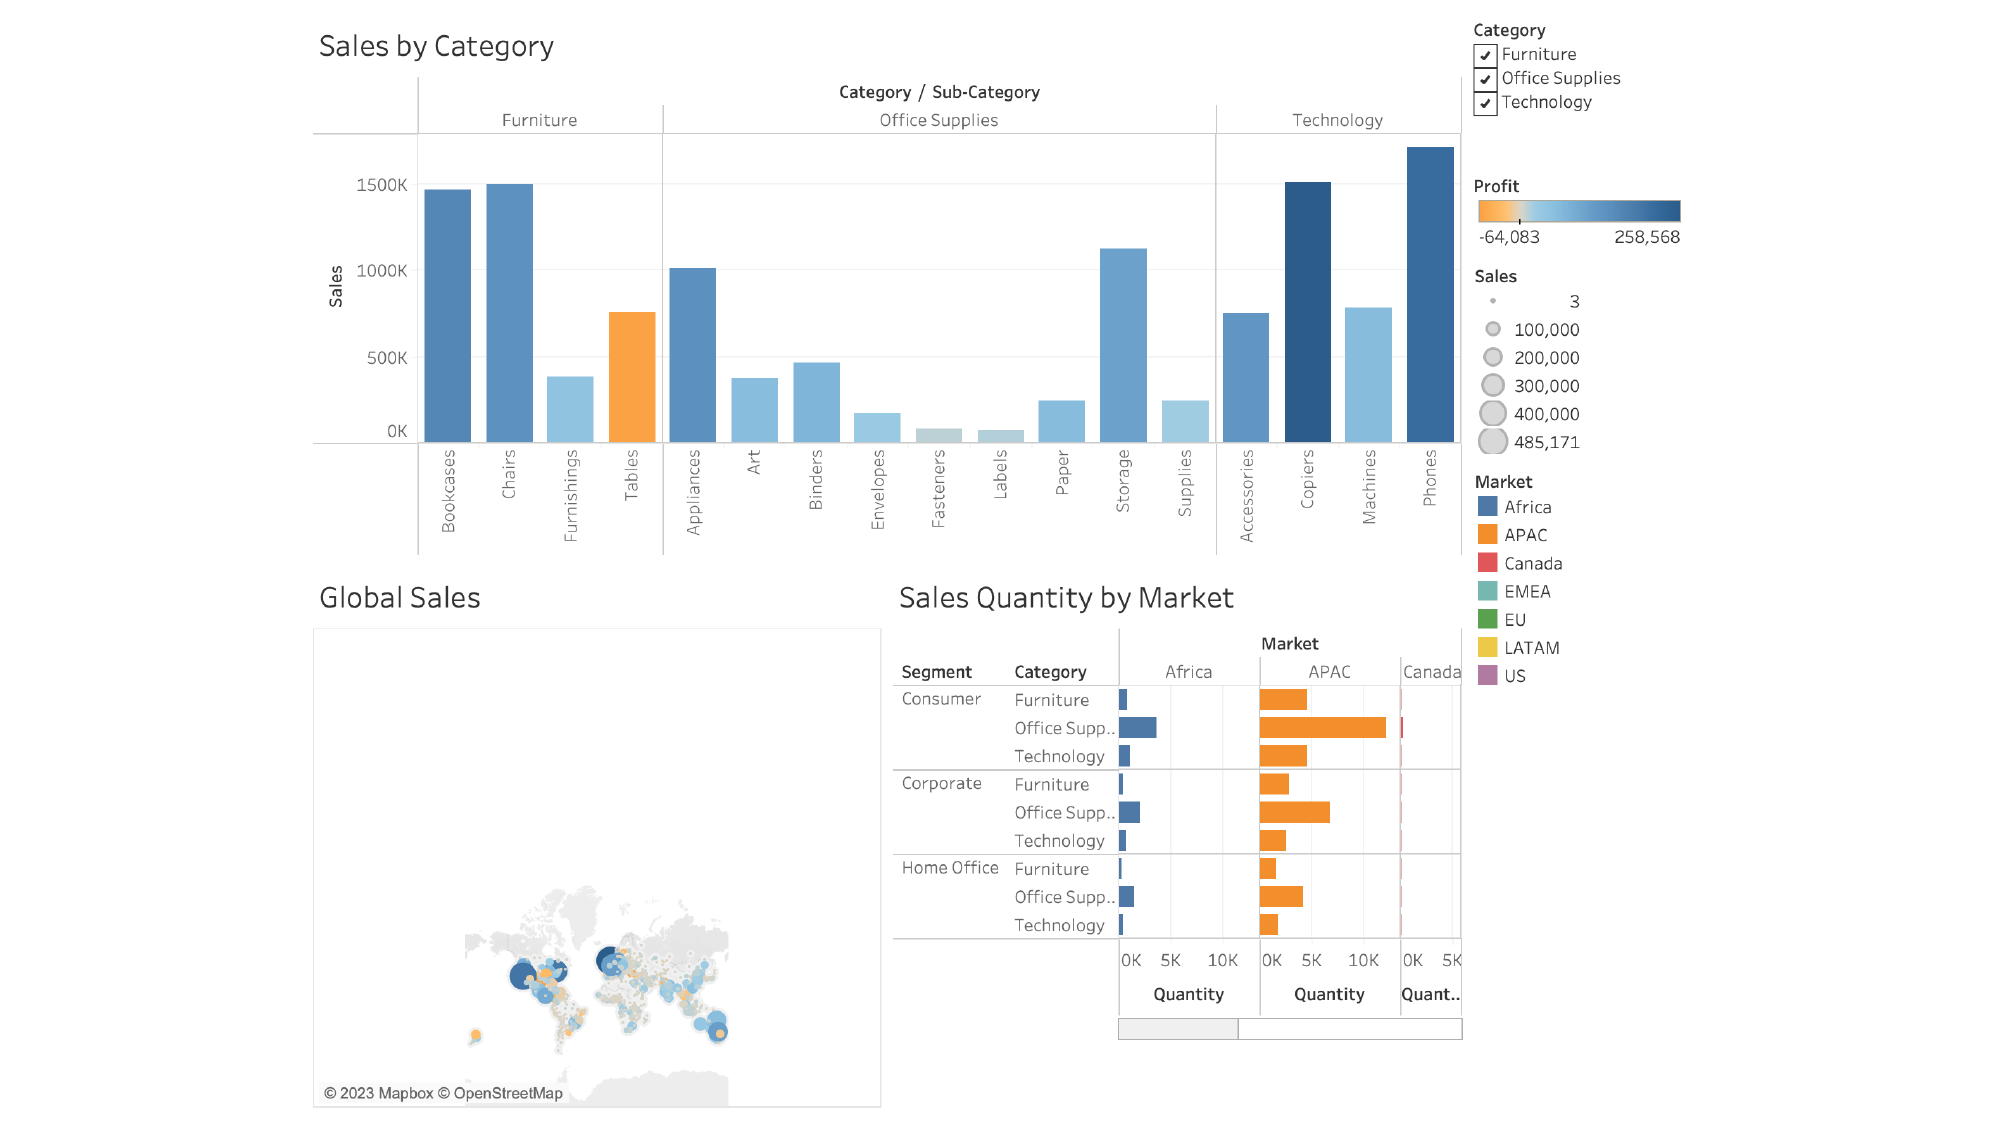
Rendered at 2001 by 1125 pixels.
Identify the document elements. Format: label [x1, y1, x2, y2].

picture [296, 0, 1704, 1125]
